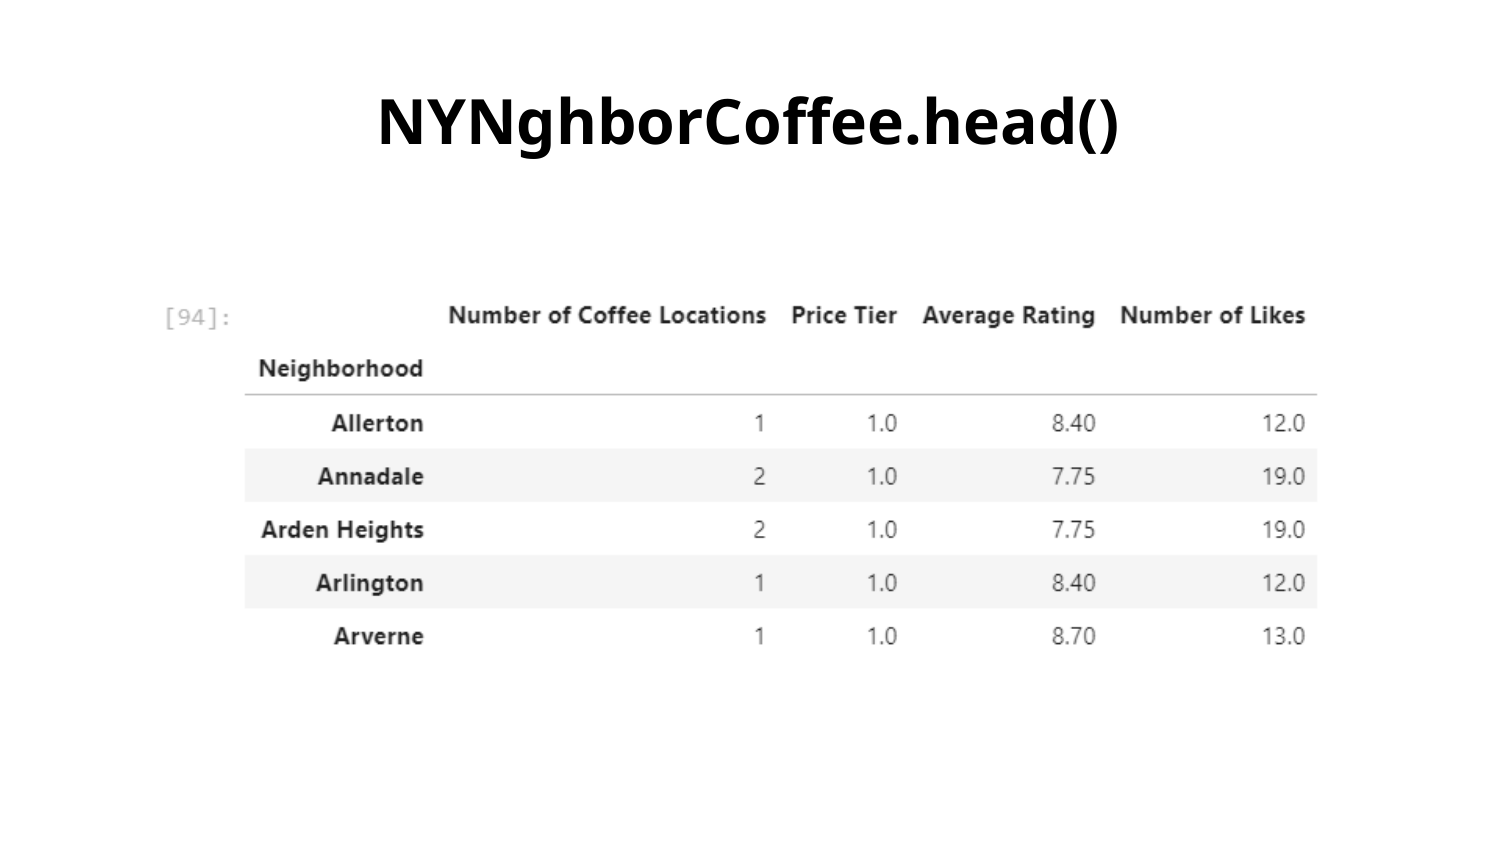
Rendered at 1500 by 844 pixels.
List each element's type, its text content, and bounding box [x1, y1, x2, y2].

title NYNghborCoffee.head() [49, 67, 1448, 173]
picture [141, 286, 1359, 665]
